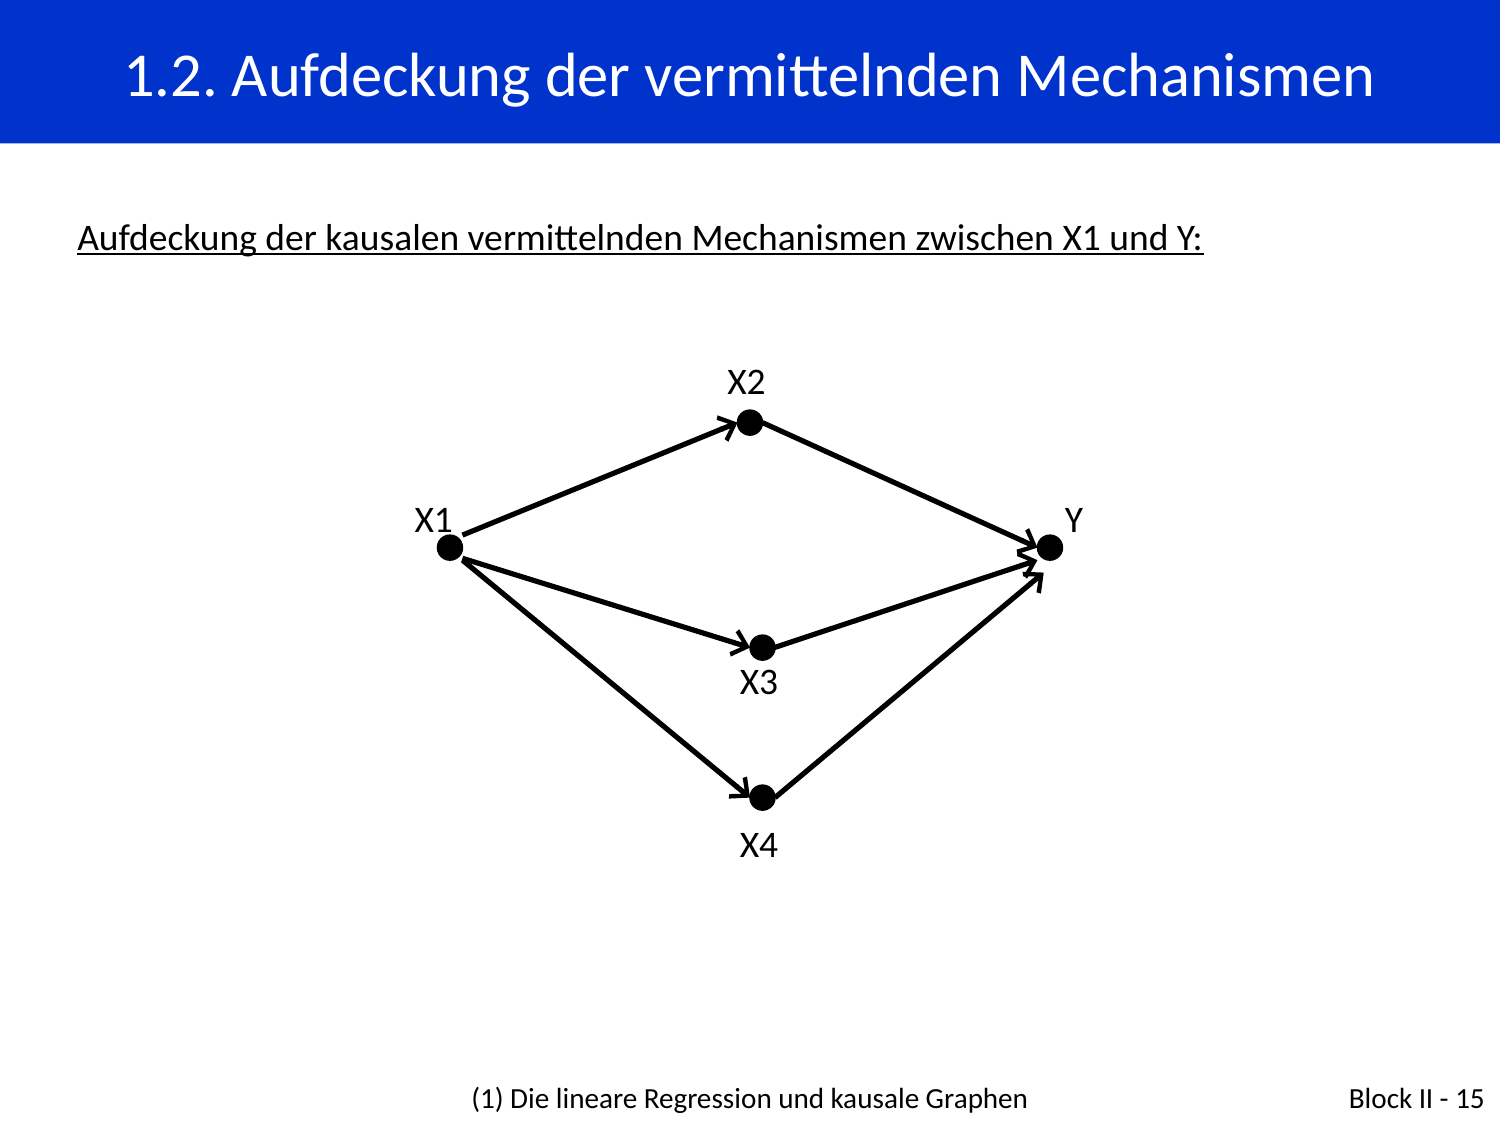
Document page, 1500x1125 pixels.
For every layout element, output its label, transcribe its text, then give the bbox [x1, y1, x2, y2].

text_box Aufdeckung der kausalen vermittelnden Mechanismen zwischen X1 und Y: [62, 196, 1438, 265]
text_box Y [1049, 487, 1125, 548]
footer (1) Die lineare Regression und kausale Graphen [362, 1071, 1138, 1125]
text_box X1 [399, 487, 475, 548]
text_box [775, 553, 1038, 648]
text_box 1.2. Aufdeckung der vermittelnden Mechanismen [0, 0, 1500, 144]
text_box [774, 572, 1044, 798]
text_box [437, 548, 463, 561]
text_box [750, 785, 775, 811]
text_box X3 [724, 649, 813, 710]
text_box X2 [712, 349, 800, 410]
text_box [462, 560, 750, 798]
text_box [737, 410, 763, 436]
text_box X4 [724, 812, 813, 873]
text_box [762, 422, 1037, 553]
text_box [1037, 535, 1063, 561]
text_box [750, 635, 775, 661]
text_box [475, 417, 737, 531]
slide_number Block II - 15 [1149, 1071, 1500, 1125]
